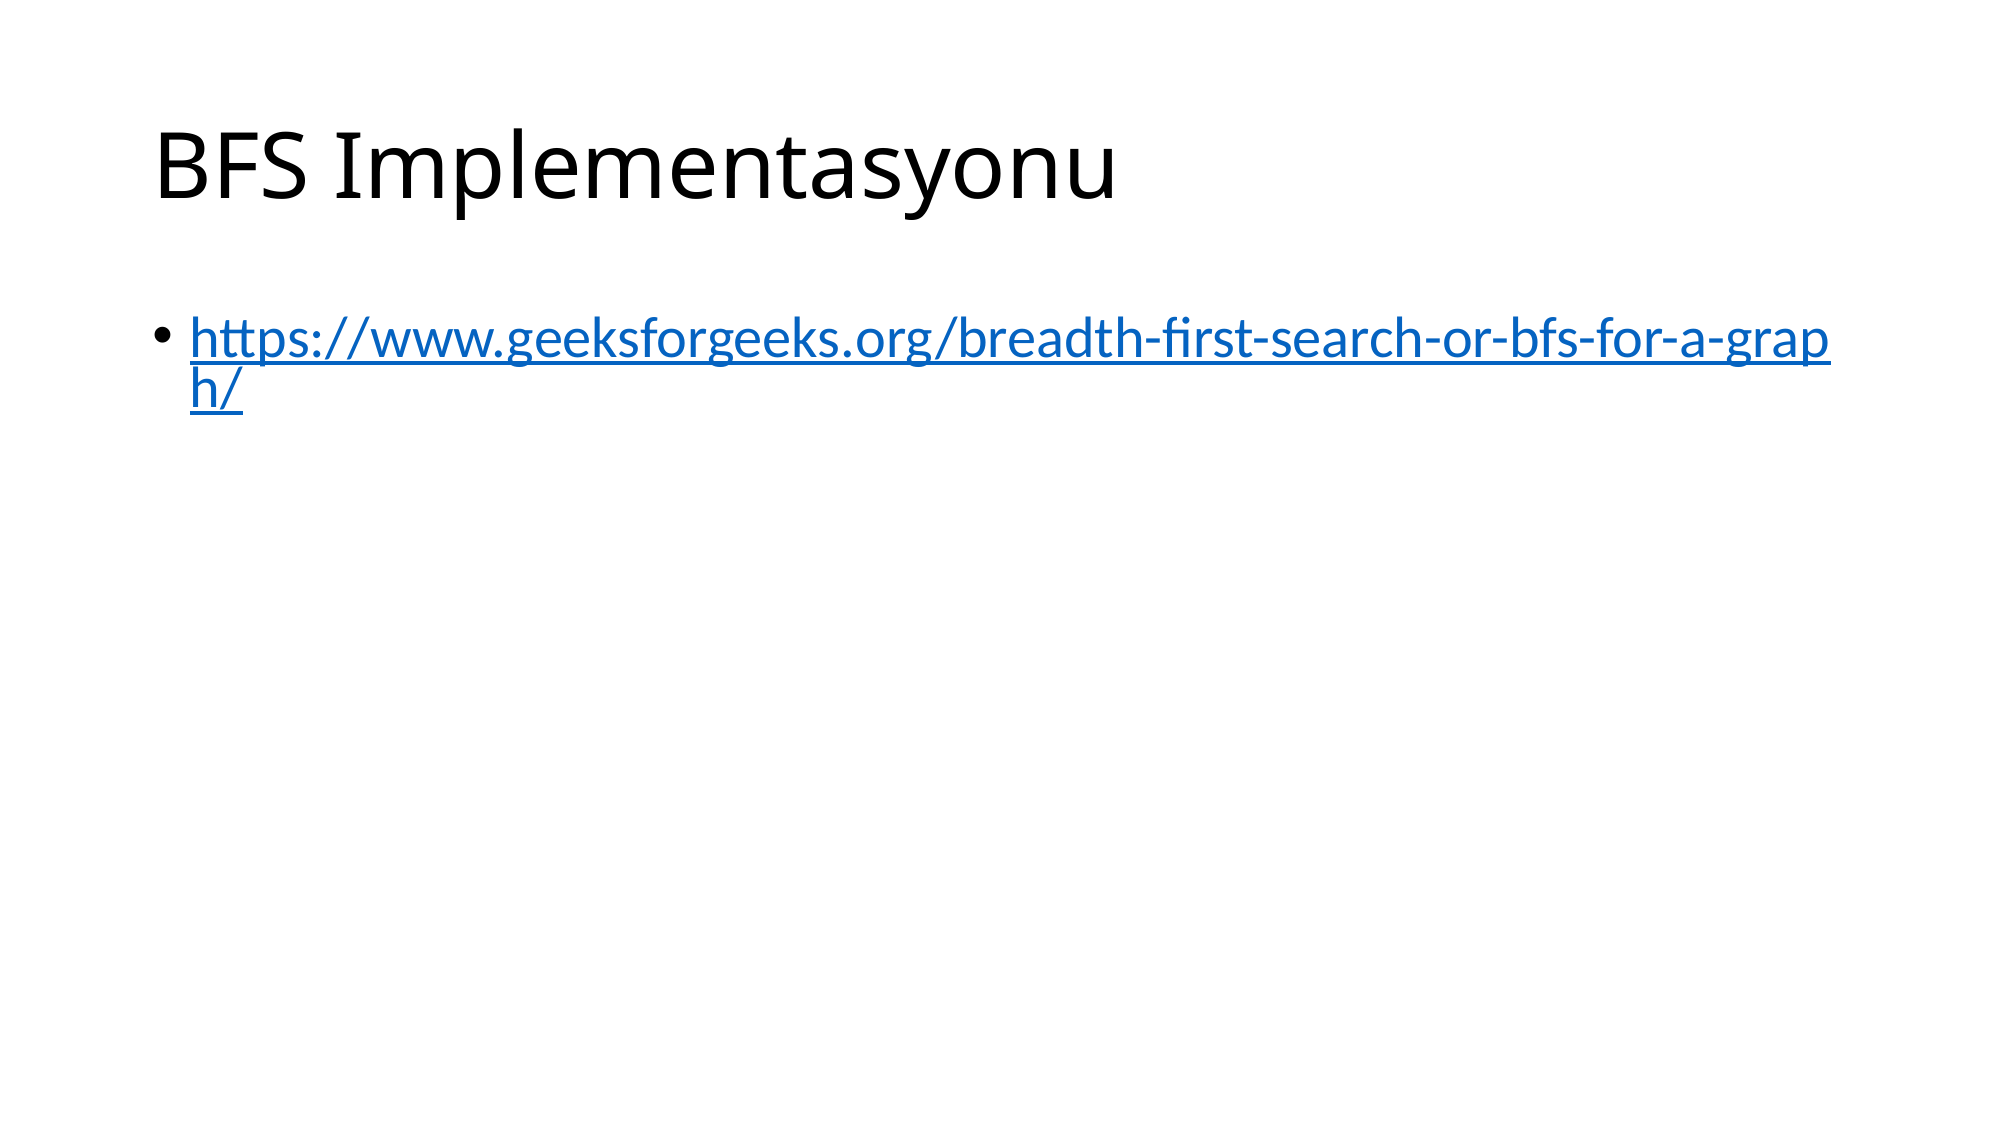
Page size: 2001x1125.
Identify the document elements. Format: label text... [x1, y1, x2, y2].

list https://www.geeksforgeeks.org/breadth-first-search-or-bfs-for-a-graph/ [137, 299, 1863, 1014]
title BFS Implementasyonu [137, 59, 1863, 278]
